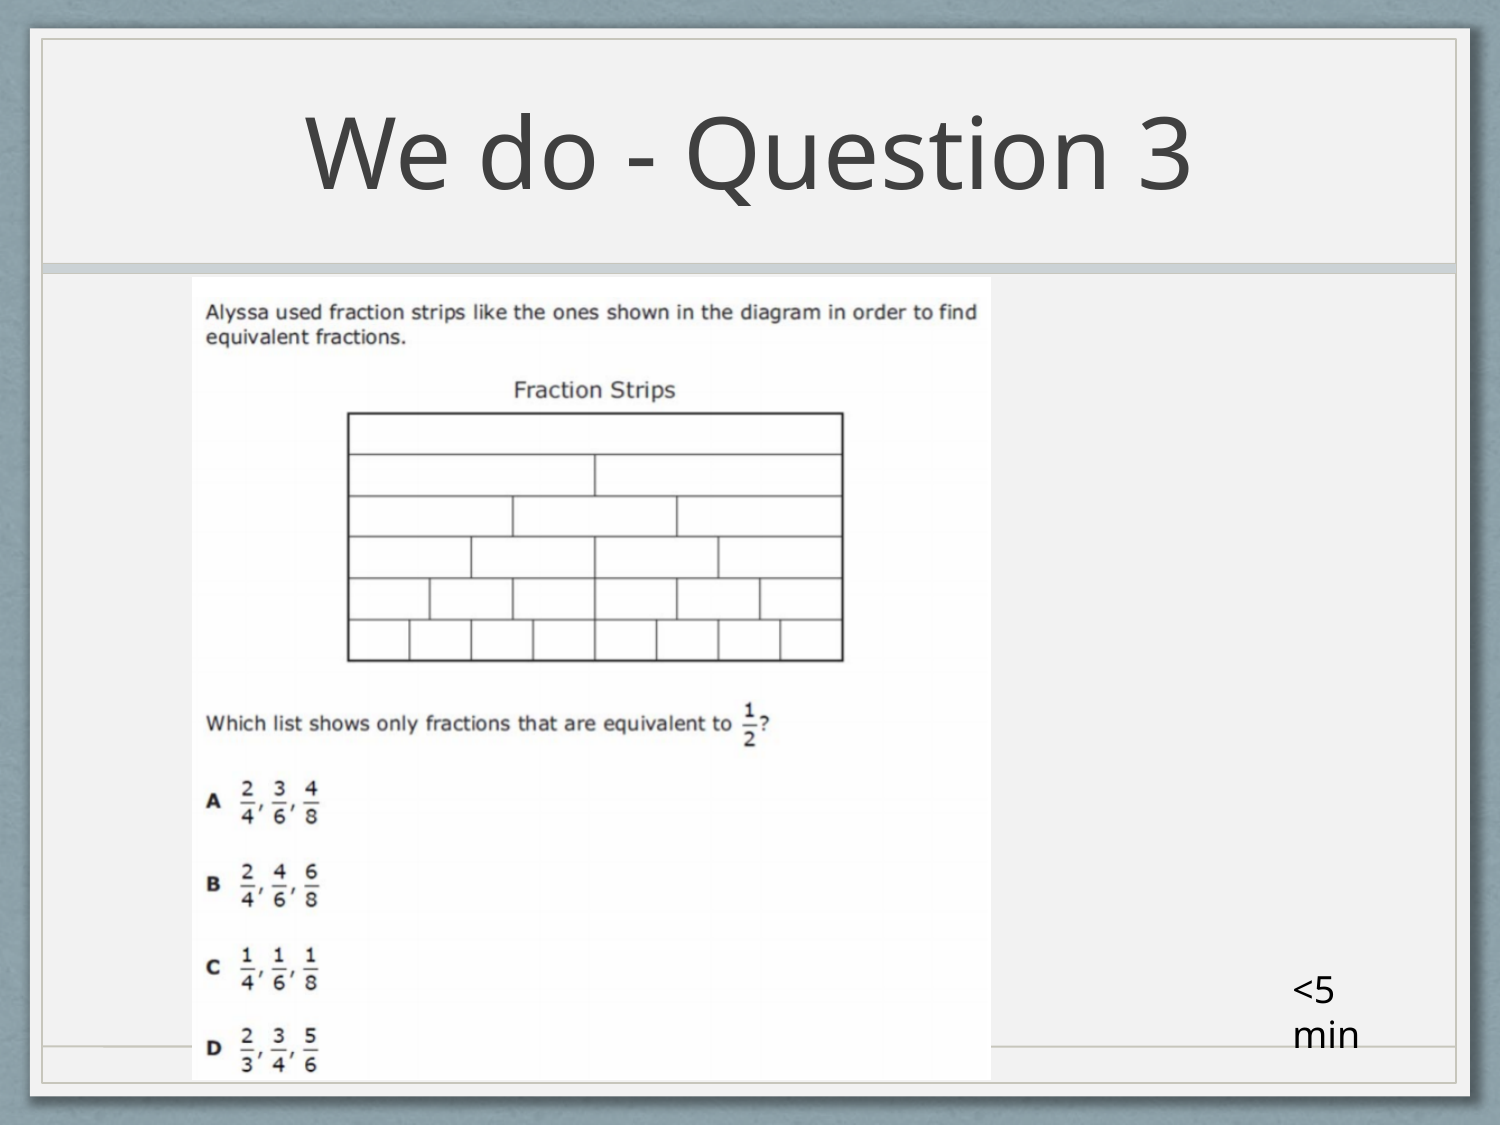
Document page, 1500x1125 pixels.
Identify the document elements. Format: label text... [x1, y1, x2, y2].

picture [192, 276, 992, 1080]
text_box <5 min [1277, 958, 1428, 1064]
title We do - Question 3 [147, 40, 1353, 260]
